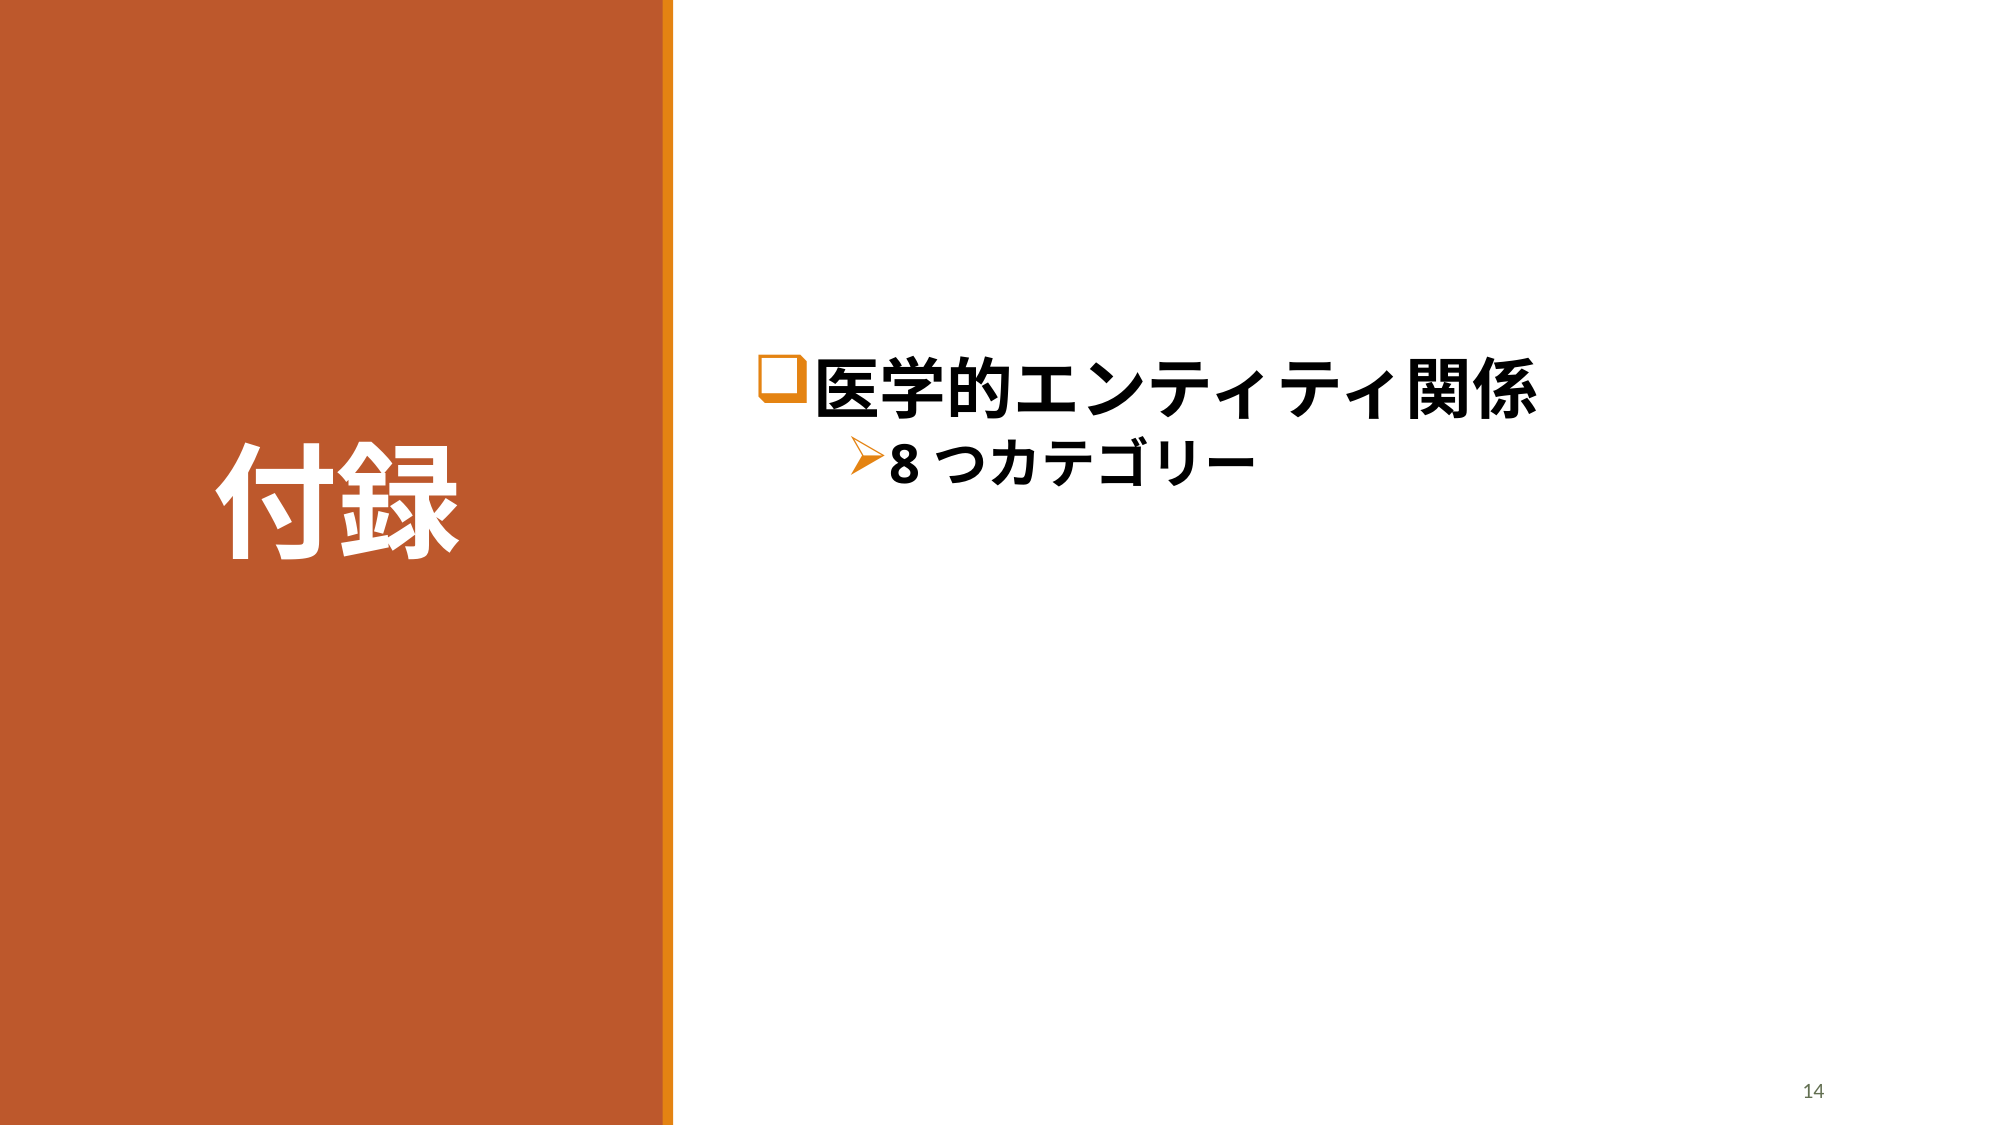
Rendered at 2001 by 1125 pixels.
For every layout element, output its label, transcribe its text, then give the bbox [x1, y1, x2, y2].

list 医学的エンティティ関係 8つカテゴリー [753, 348, 1819, 986]
slide_number 14 [1624, 1059, 1840, 1120]
title 付録 [75, 206, 600, 582]
